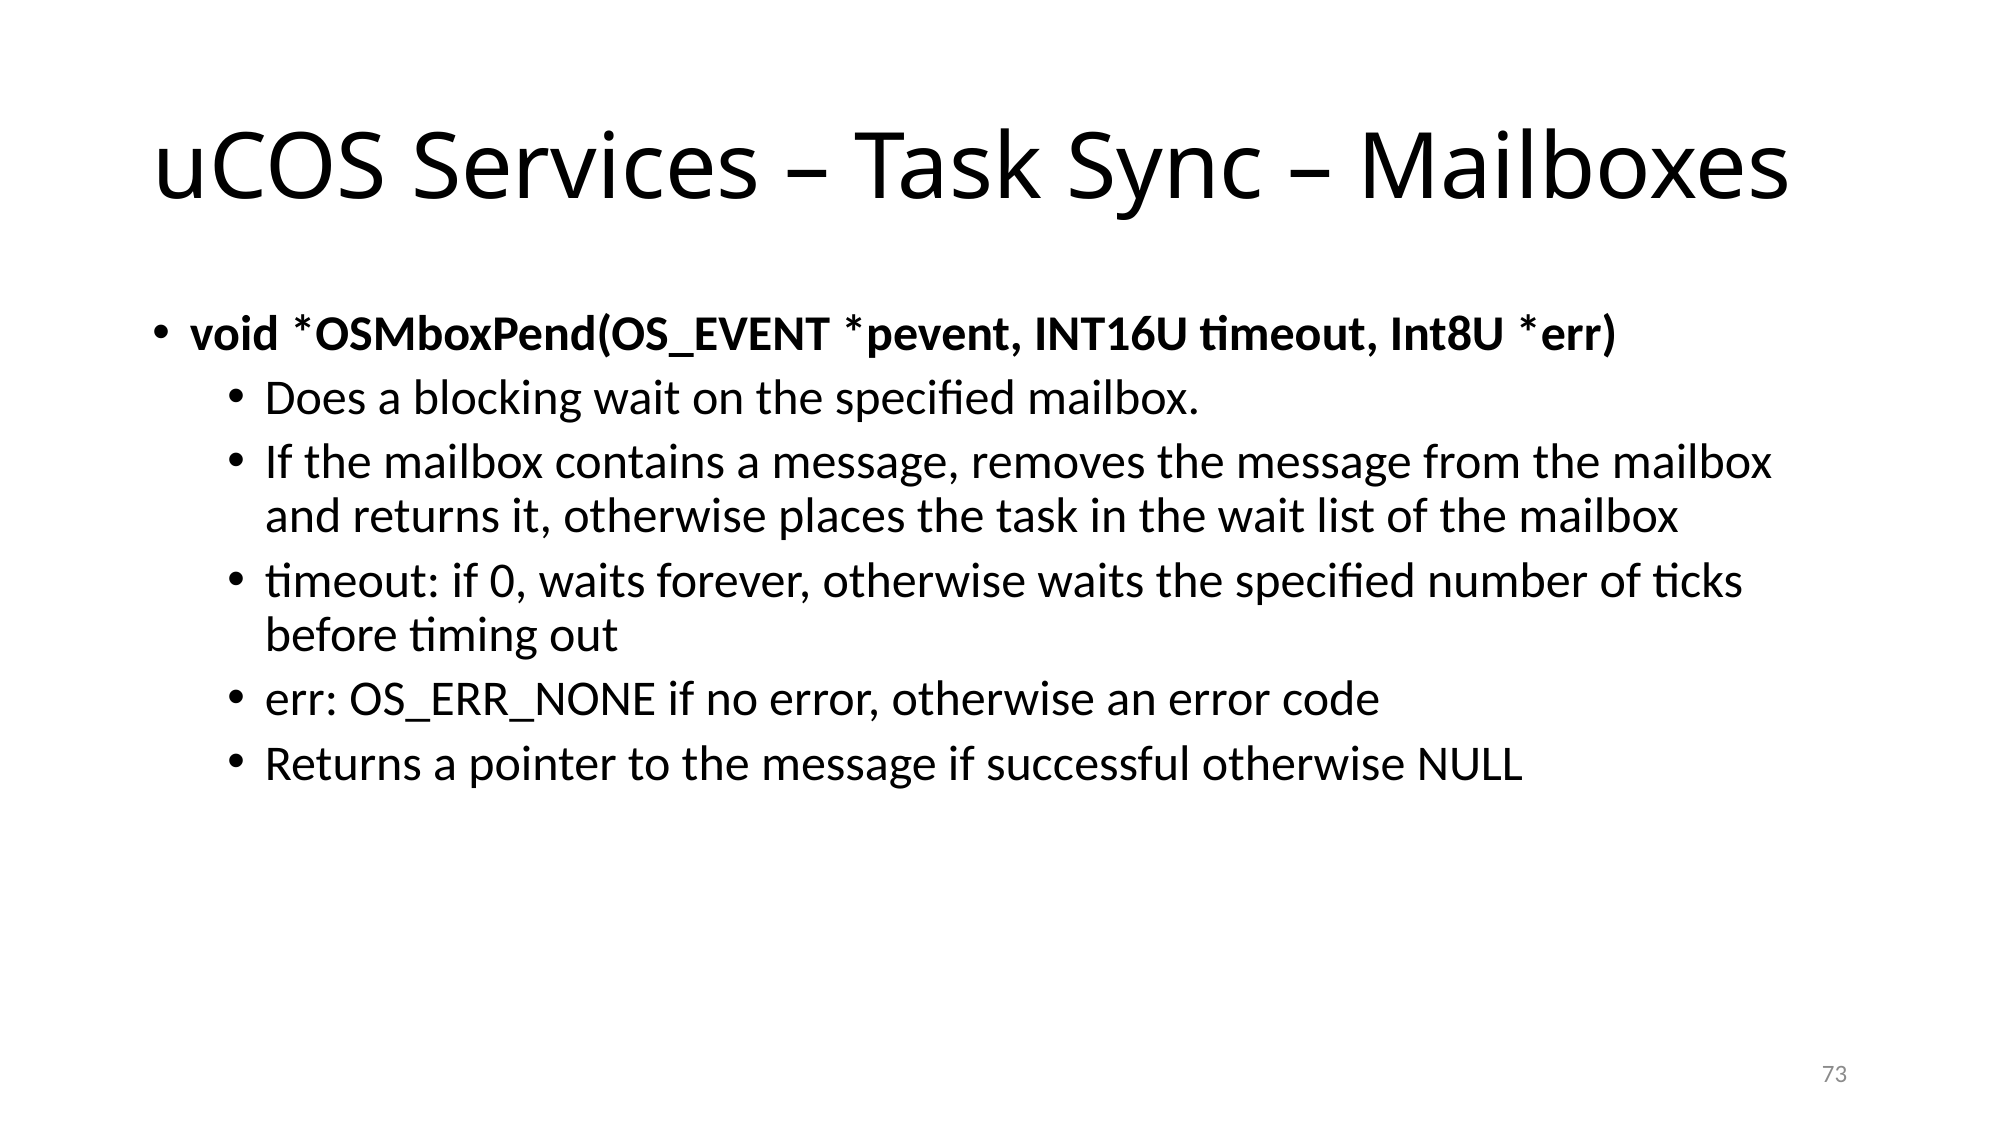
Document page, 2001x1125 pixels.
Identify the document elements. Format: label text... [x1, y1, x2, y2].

slide_number 73 [1412, 1042, 1863, 1103]
title uCOS Services – Task Sync – Mailboxes [137, 59, 1863, 278]
list void *OSMboxPend(OS_EVENT *pevent, INT16U timeout, Int8U *err) Does a blocking wait on the specified mailbox. If the mailbox contains a message, removes the message from the mailbox and returns it, otherwise places the task in the wait list of the mailbox timeout: if 0, waits forever, otherwise waits the specified number of ticks before timing out err: OS_ERR_NONE if no error, otherwise an error code Returns a pointer to the message if successful otherwise NULL [137, 299, 1863, 1014]
